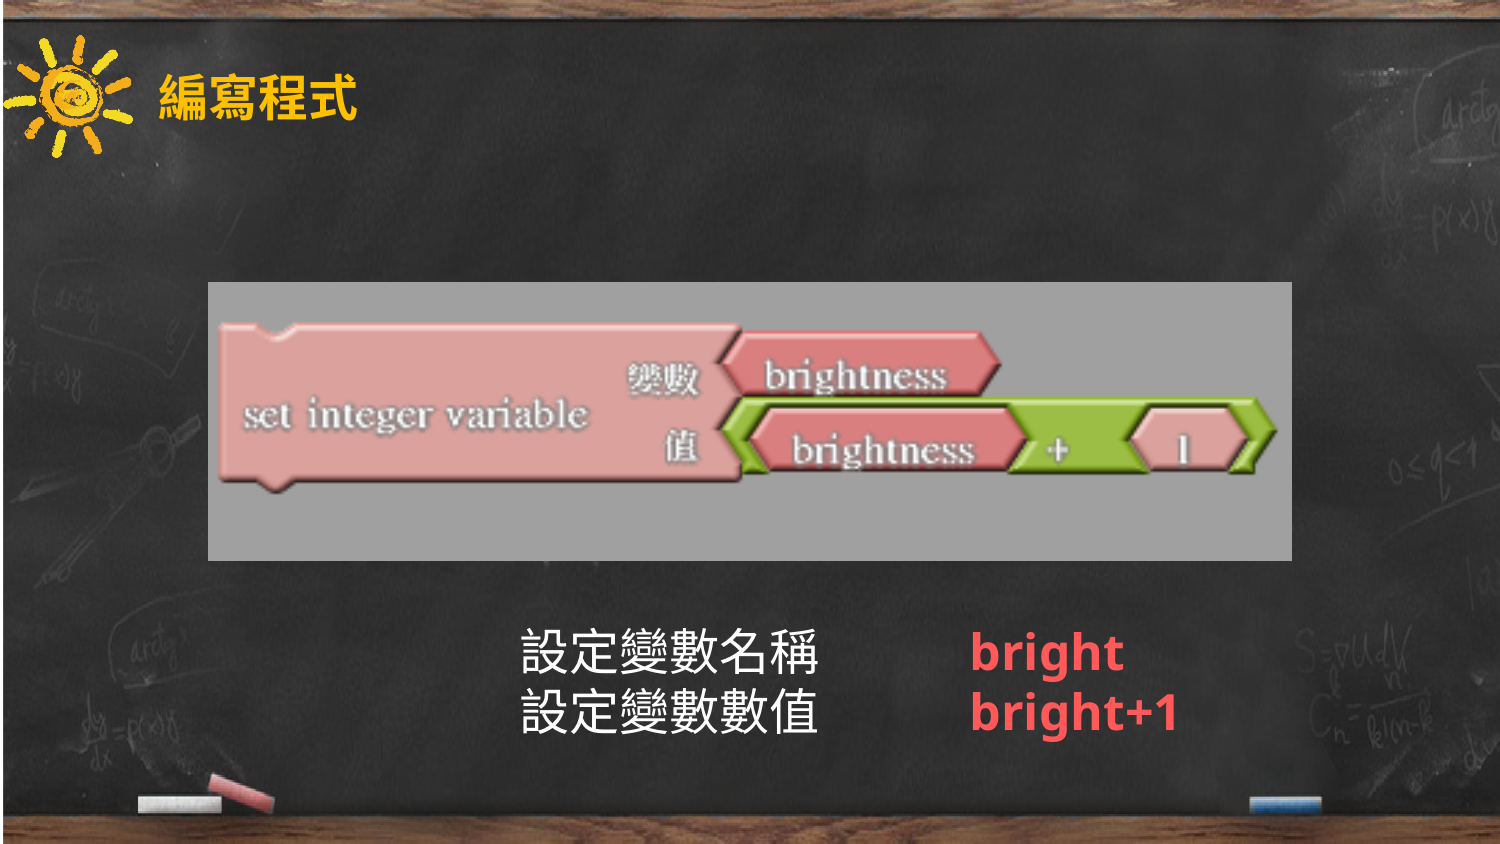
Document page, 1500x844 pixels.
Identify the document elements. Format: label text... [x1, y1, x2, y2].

picture [0, 0, 1500, 844]
text_box 設定變數名稱 bright 設定變數數值 bright+1 [504, 605, 1292, 762]
text_box 編寫程式 [158, 66, 412, 127]
